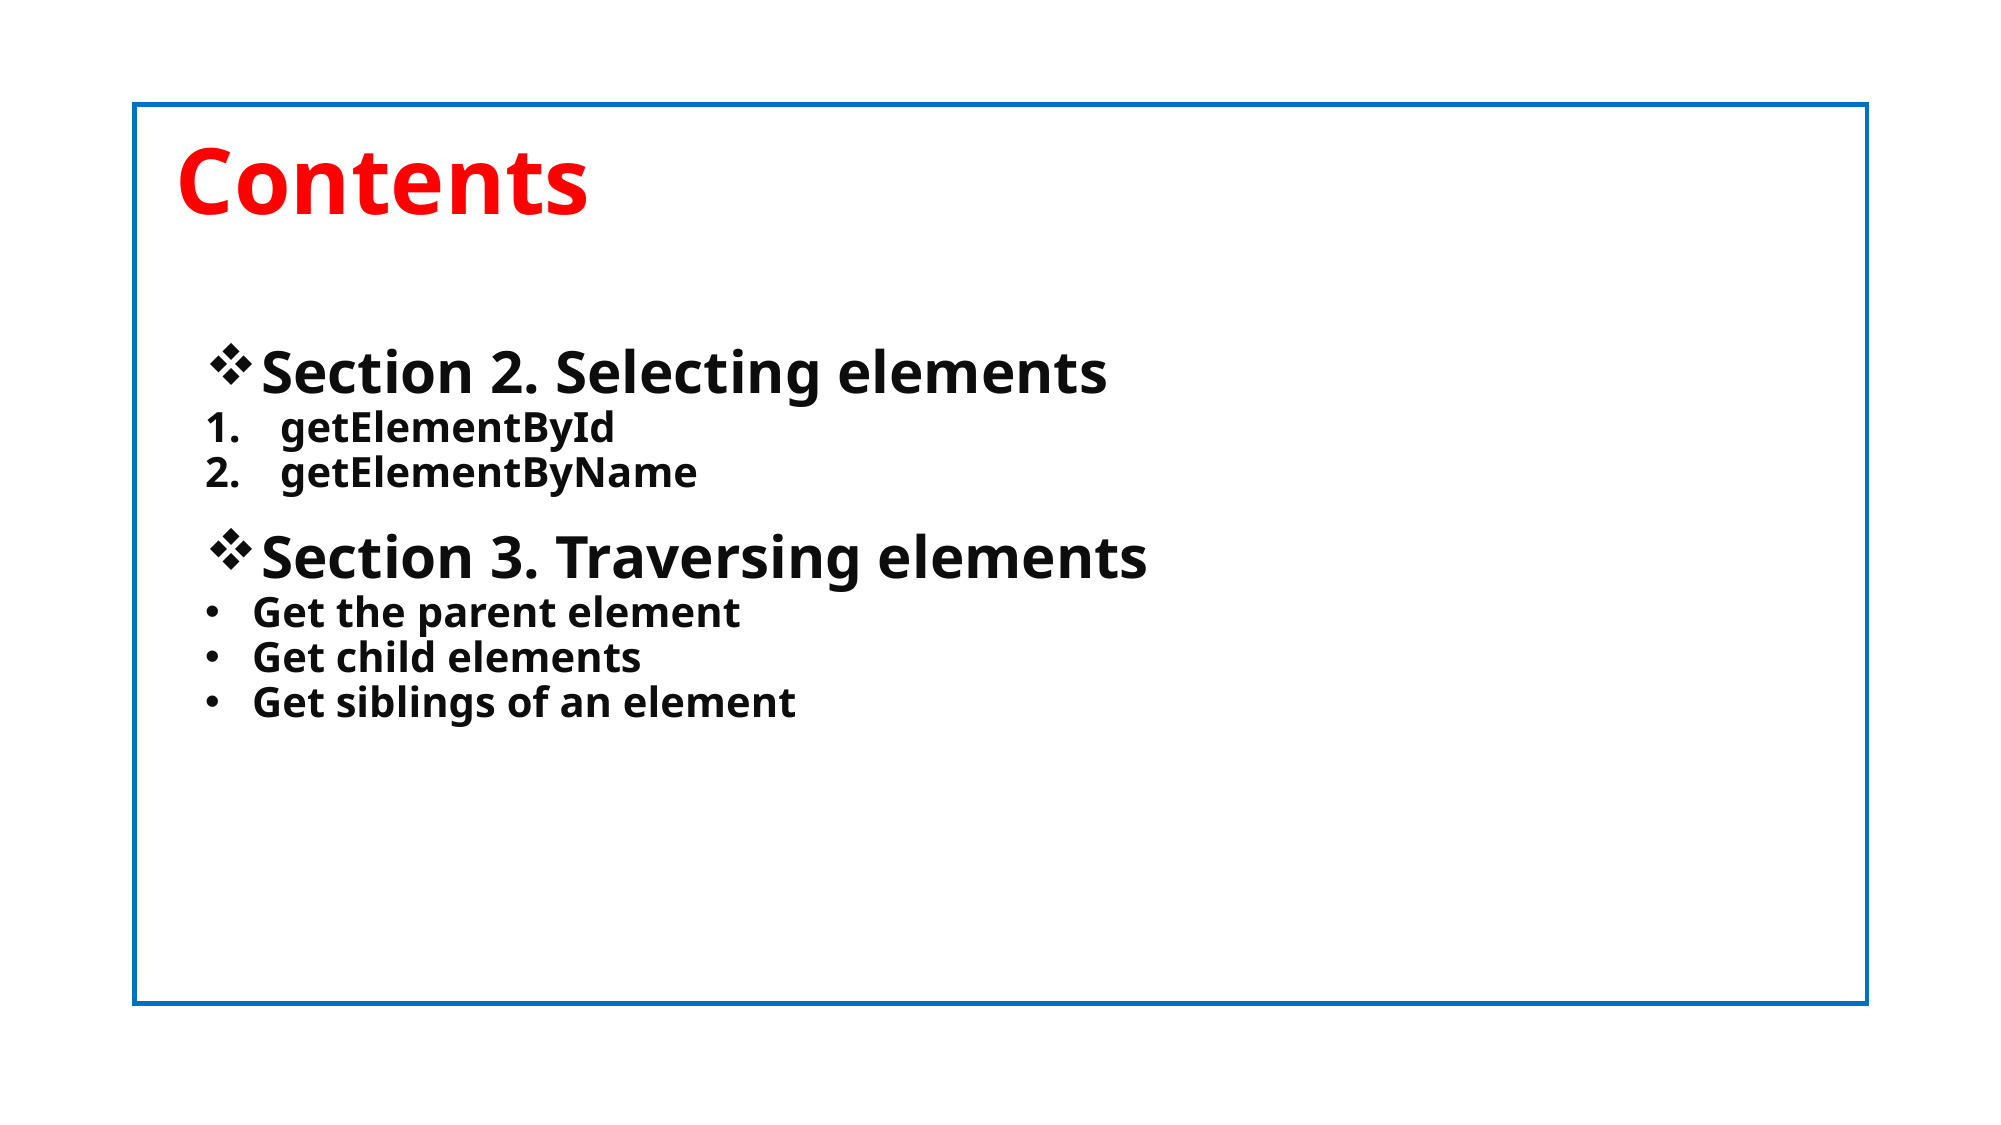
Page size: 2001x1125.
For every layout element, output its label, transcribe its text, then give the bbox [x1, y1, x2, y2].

text_box Section 2. Selecting elements getElementById getElementByName Section 3. Traversing elements Get the parent element Get child elements Get siblings of an element [190, 334, 1175, 839]
text_box [134, 104, 1868, 1004]
title Contents [160, 120, 655, 250]
